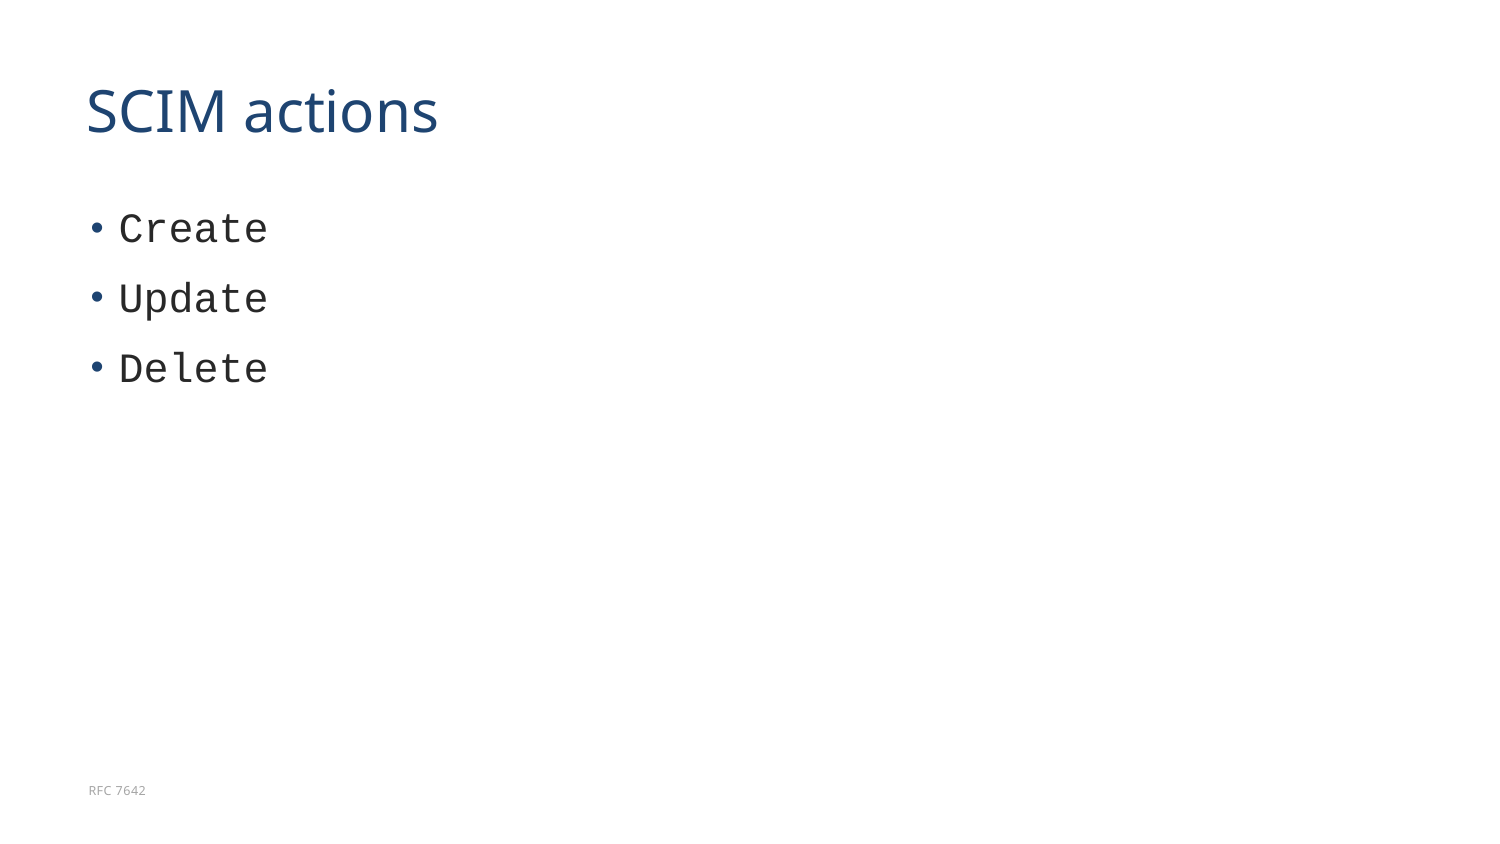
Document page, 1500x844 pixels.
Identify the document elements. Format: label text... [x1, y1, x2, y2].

text_box Create Update Delete [75, 197, 1434, 754]
title SCIM actions [71, 55, 1441, 176]
